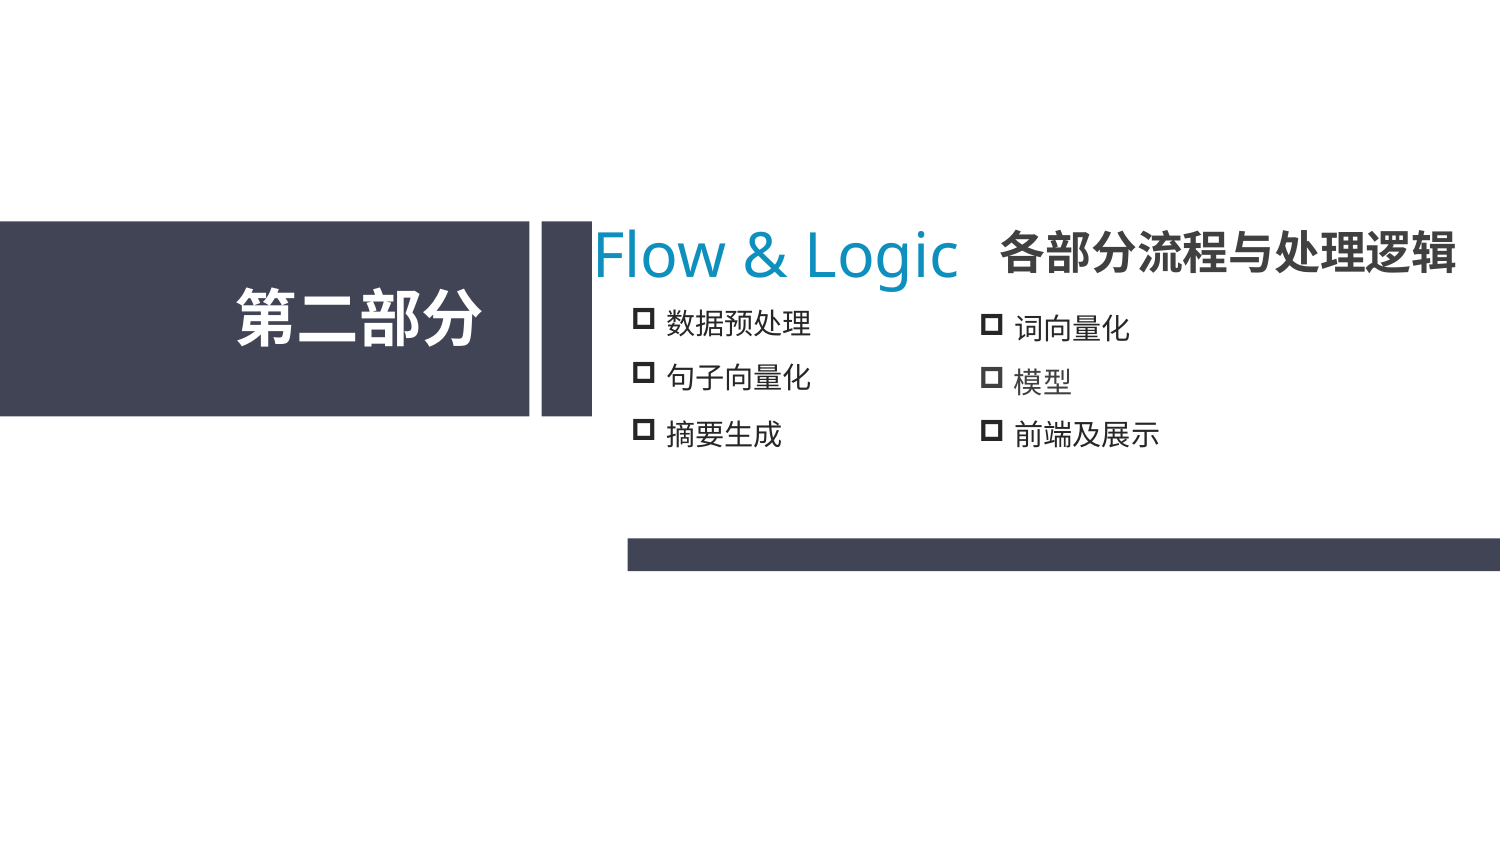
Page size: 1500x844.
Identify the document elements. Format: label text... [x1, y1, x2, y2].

text_box 摘要生成 [619, 410, 795, 457]
text_box 第二部分 [223, 272, 496, 359]
text_box 模型 [967, 358, 1084, 406]
text_box [0, 219, 532, 418]
text_box [626, 536, 1500, 573]
text_box [540, 219, 594, 418]
text_box 句子向量化 [619, 353, 824, 400]
text_box 数据预处理 [619, 305, 824, 346]
text_box 词向量化 [967, 305, 1143, 352]
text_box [607, 208, 1472, 297]
text_box 前端及展示 [967, 411, 1172, 458]
